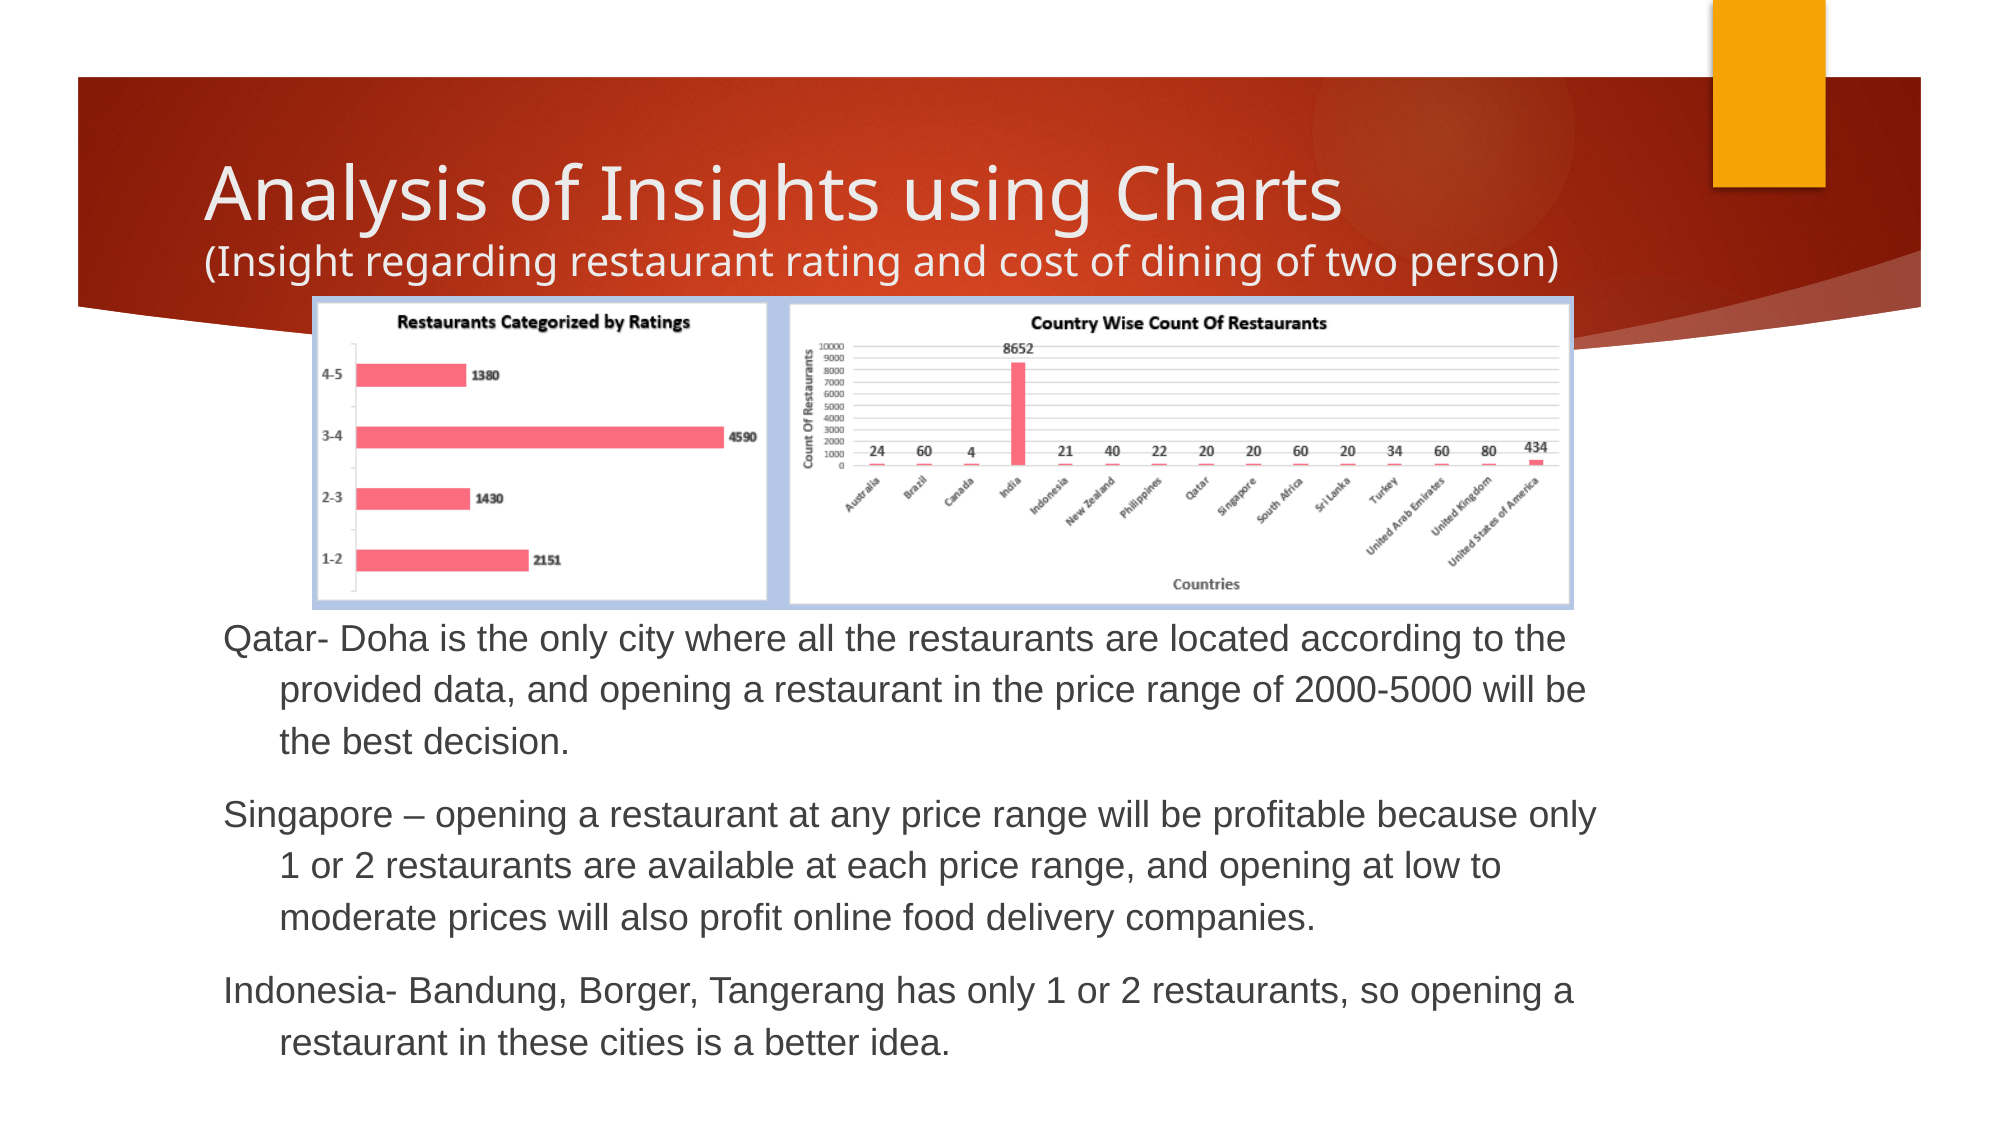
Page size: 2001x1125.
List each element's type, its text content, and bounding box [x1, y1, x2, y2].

list Qatar- Doha is the only city where all the restaurants are located according to the provided data, and opening a restaurant in the price range of 2000-5000 will be the best decision. Singapore – opening a restaurant at any price range will be profitable because only 1 or 2 restaurants are available at each price range, and opening at low to moderate prices will also profit online food delivery companies. Indonesia- Bandung, Borger, Tangerang has only 1 or 2 restaurants, so opening a restaurant in these cities is a better idea. [189, 533, 1627, 1095]
picture [312, 296, 1575, 610]
title Analysis of Insights using Charts (Insight regarding restaurant rating and cost of dining of two person) [189, 155, 1627, 275]
